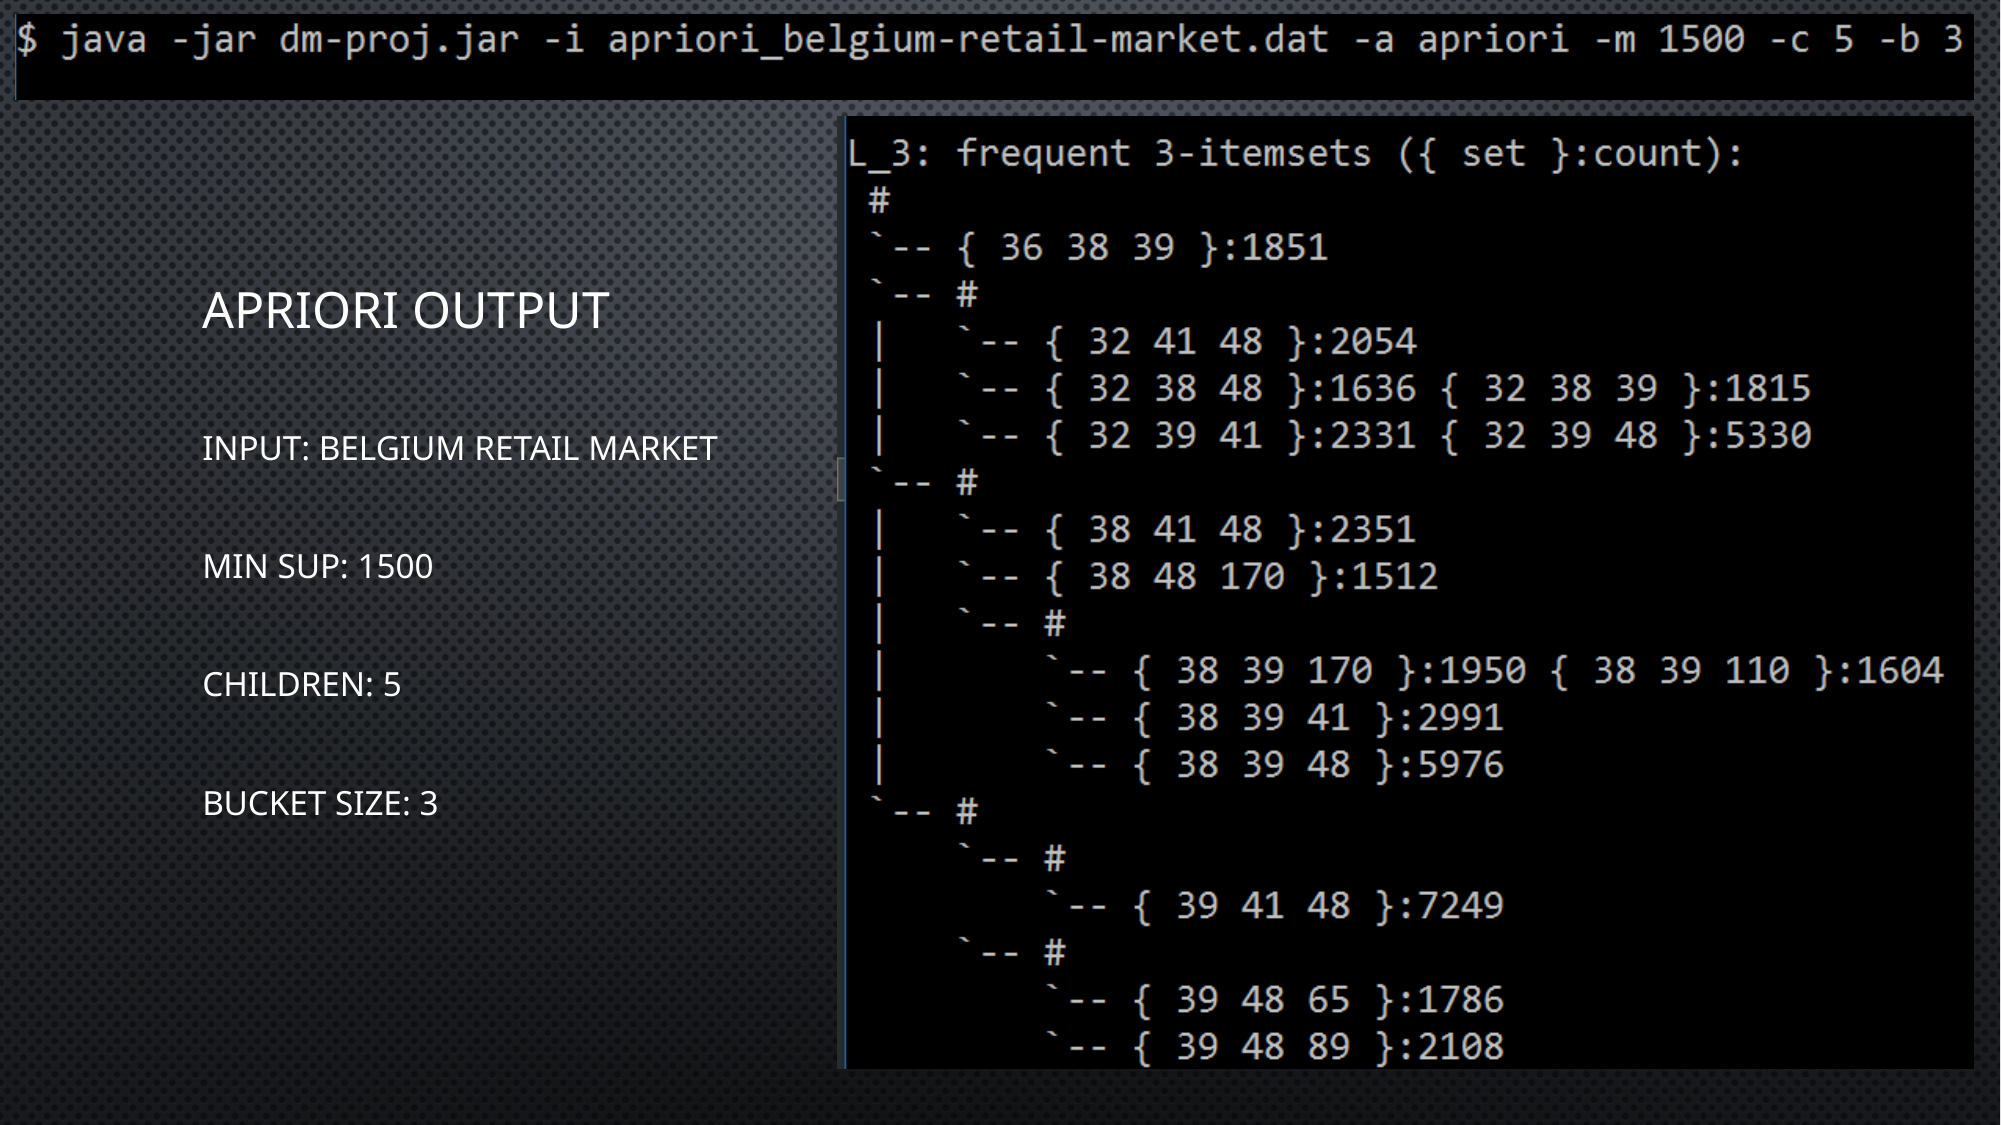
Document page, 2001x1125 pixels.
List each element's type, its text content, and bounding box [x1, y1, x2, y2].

picture [14, 14, 1974, 100]
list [836, 115, 1974, 1069]
title Apriori Output [187, 262, 770, 347]
list Input: Belgium retail market Min Sup: 1500 Children: 5 Bucket Size: 3 [187, 380, 770, 869]
